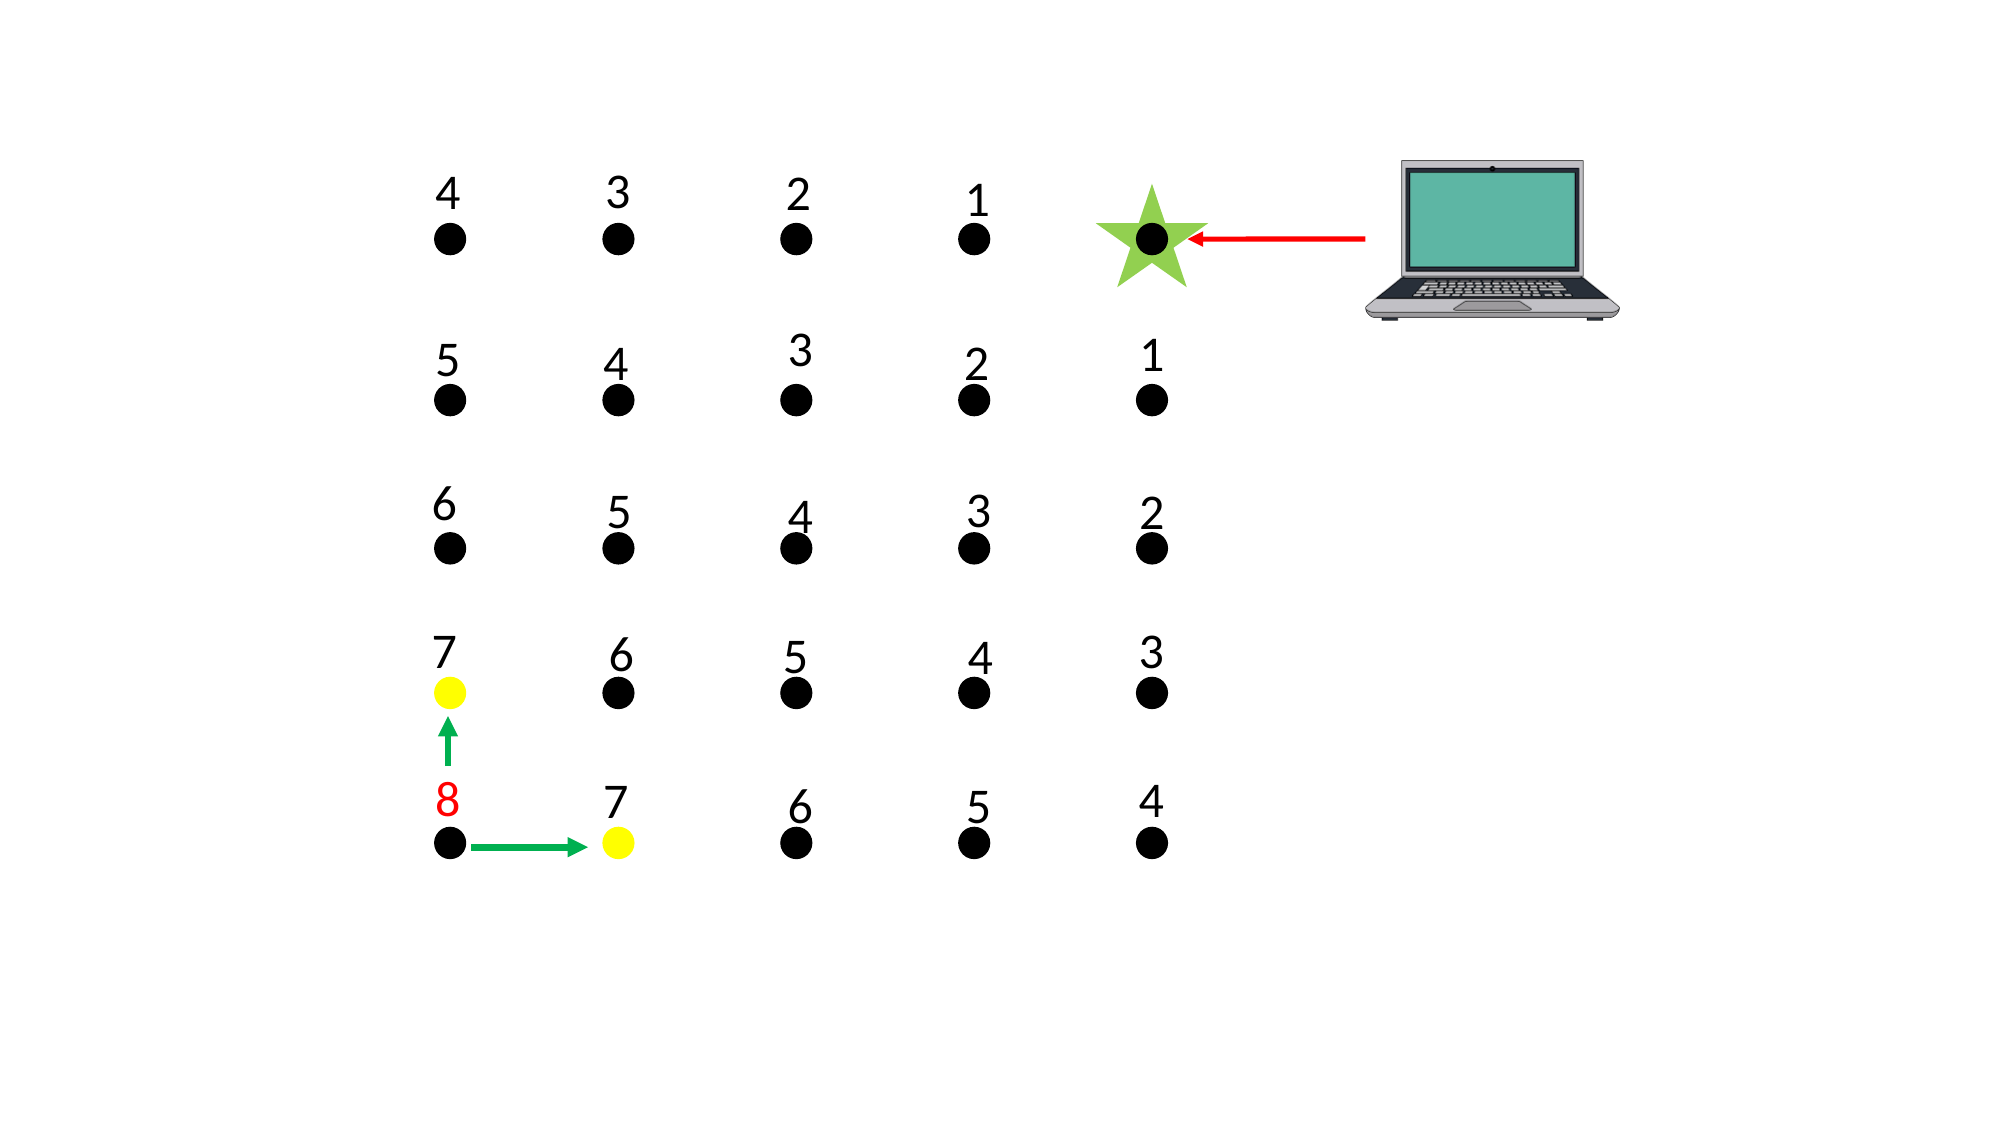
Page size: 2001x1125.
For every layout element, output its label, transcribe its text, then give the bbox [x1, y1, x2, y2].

text_box 6 [416, 463, 472, 538]
text_box [1134, 389, 1170, 418]
text_box 7 [588, 761, 644, 836]
text_box 1 [1124, 314, 1180, 389]
text_box [433, 538, 468, 566]
text_box [601, 547, 636, 566]
text_box 5 [951, 766, 1007, 841]
text_box [1092, 180, 1212, 290]
text_box [1134, 547, 1170, 566]
text_box 4 [1123, 759, 1179, 835]
text_box 3 [772, 309, 828, 384]
text_box 2 [770, 152, 826, 228]
text_box [957, 692, 992, 711]
text_box [601, 836, 636, 861]
text_box 4 [772, 476, 828, 552]
text_box [779, 552, 813, 566]
text_box 5 [591, 471, 647, 547]
text_box [433, 395, 468, 418]
text_box [601, 689, 636, 711]
text_box [779, 841, 814, 861]
picture [1365, 150, 1620, 328]
text_box 3 [1123, 611, 1179, 687]
text_box [1134, 835, 1170, 861]
text_box [779, 384, 814, 418]
text_box [957, 235, 992, 257]
text_box 4 [952, 617, 1008, 692]
text_box 5 [768, 616, 824, 692]
text_box 6 [594, 614, 650, 689]
text_box 3 [590, 151, 646, 226]
text_box [433, 227, 468, 257]
text_box [957, 546, 992, 566]
text_box 5 [420, 319, 476, 395]
text_box [601, 226, 636, 257]
text_box [779, 228, 814, 257]
text_box [433, 834, 468, 861]
text_box 2 [949, 323, 1005, 398]
text_box [1134, 687, 1170, 711]
text_box [1134, 221, 1170, 257]
text_box 4 [588, 323, 644, 398]
text_box 3 [951, 470, 1007, 546]
text_box 8 [420, 759, 476, 834]
text_box 4 [420, 151, 476, 227]
text_box 2 [1124, 471, 1180, 547]
text_box [601, 398, 636, 418]
text_box [957, 398, 992, 418]
text_box [779, 692, 814, 711]
text_box [433, 687, 468, 711]
text_box [957, 841, 992, 861]
text_box 1 [949, 159, 1005, 235]
text_box 6 [772, 766, 828, 841]
text_box 7 [416, 611, 472, 687]
